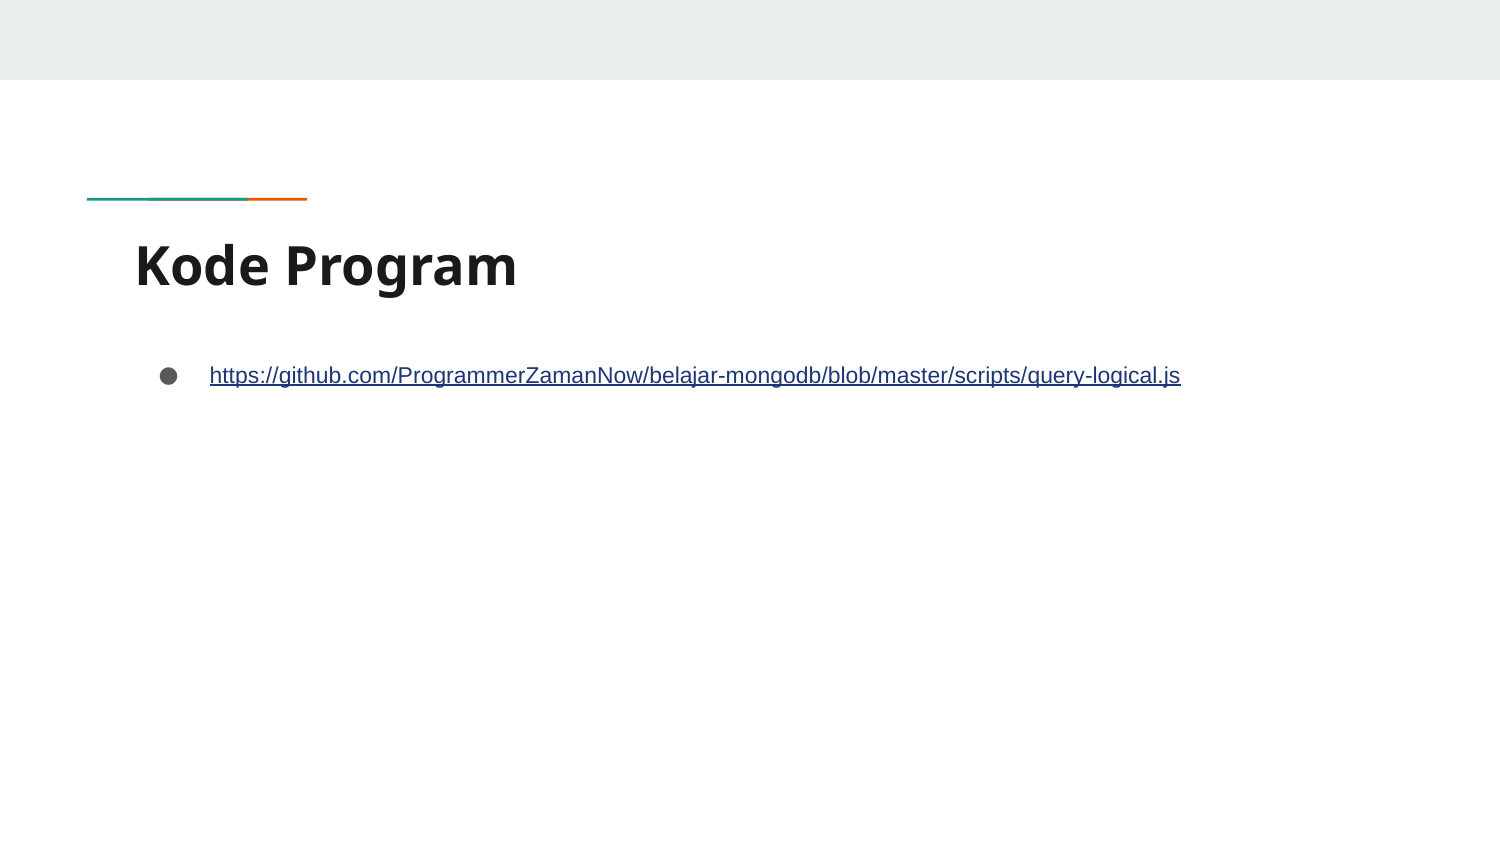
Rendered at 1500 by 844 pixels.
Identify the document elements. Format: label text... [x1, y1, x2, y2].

title Kode Program [119, 216, 1381, 305]
list https://github.com/ProgrammerZamanNow/belajar-mongodb/blob/master/scripts/query-logical.js [119, 341, 1381, 712]
